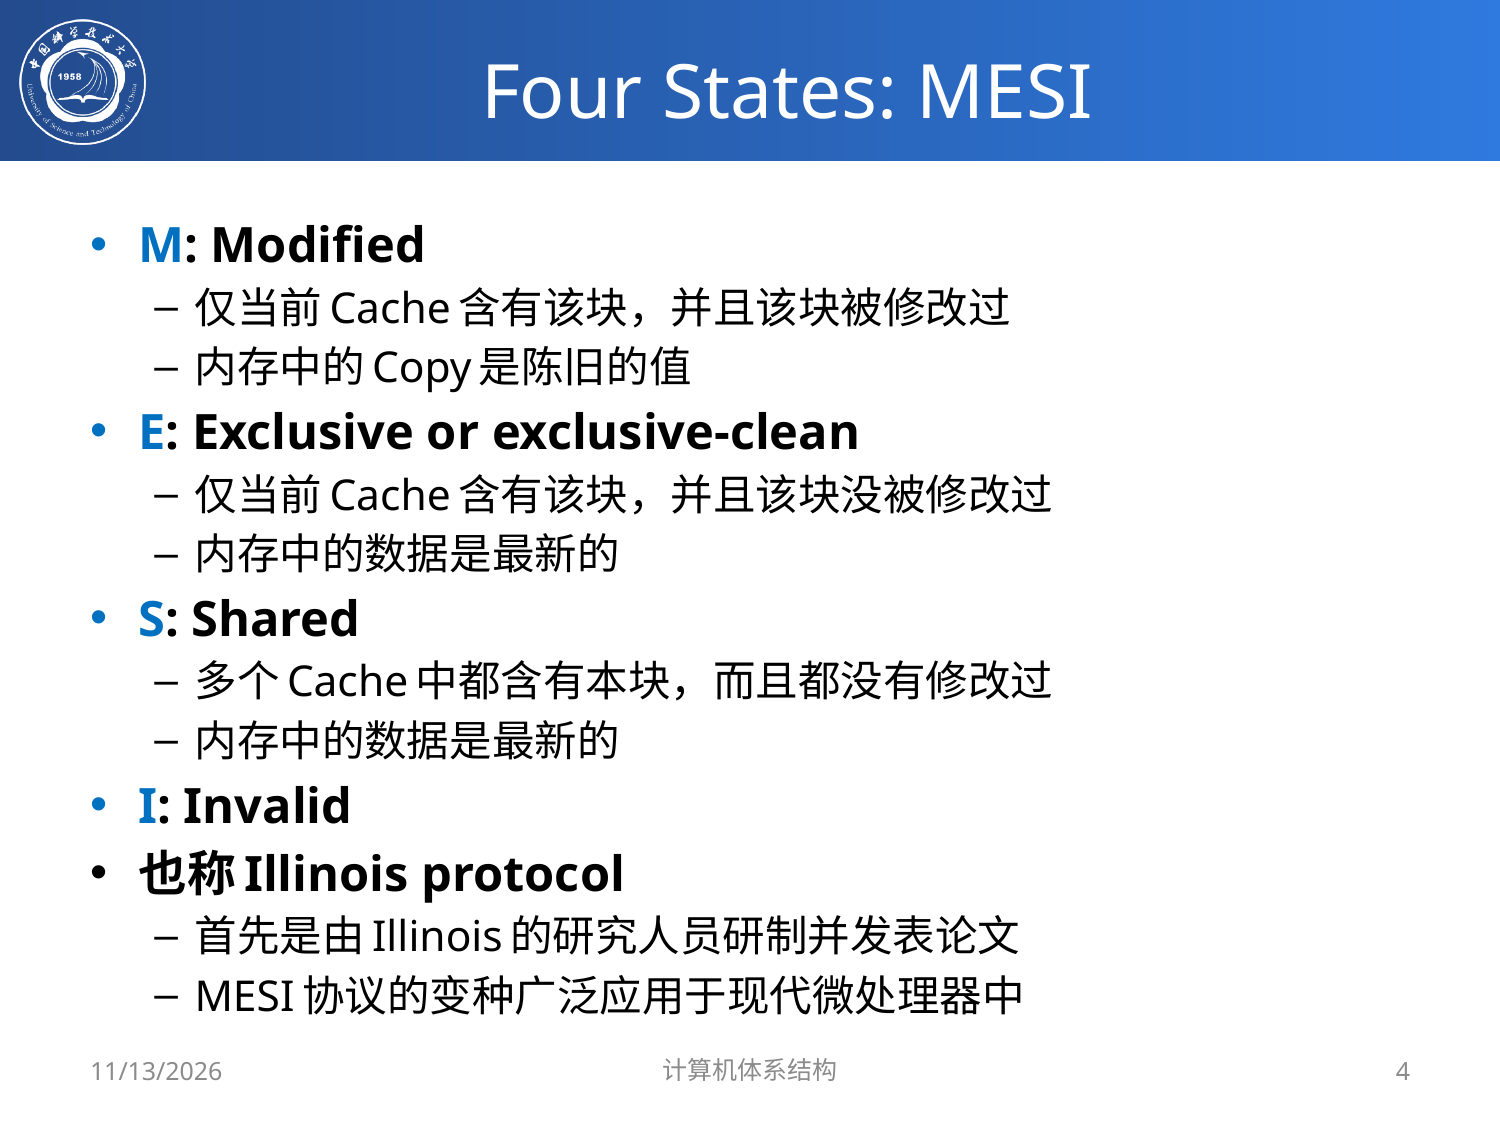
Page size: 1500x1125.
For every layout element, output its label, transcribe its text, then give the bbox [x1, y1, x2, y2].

list M: Modified 仅当前Cache含有该块，并且该块被修改过 内存中的Copy是陈旧的值 E: Exclusive or exclusive-clean 仅当前Cache含有该块，并且该块没被修改过 内存中的数据是最新的 S: Shared 多个Cache中都含有本块，而且都没有修改过 内存中的数据是最新的 I: Invalid 也称Illinois protocol 首先是由Illinois的研究人员研制并发表论文 MESI协议的变种广泛应用于现代微处理器中 [75, 206, 1425, 1036]
slide_number 4 [1074, 1042, 1425, 1103]
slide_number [75, 1042, 425, 1103]
title Four States: MESI [169, 24, 1425, 153]
picture [19, 19, 146, 145]
footer 计算机体系结构 [512, 1042, 988, 1103]
